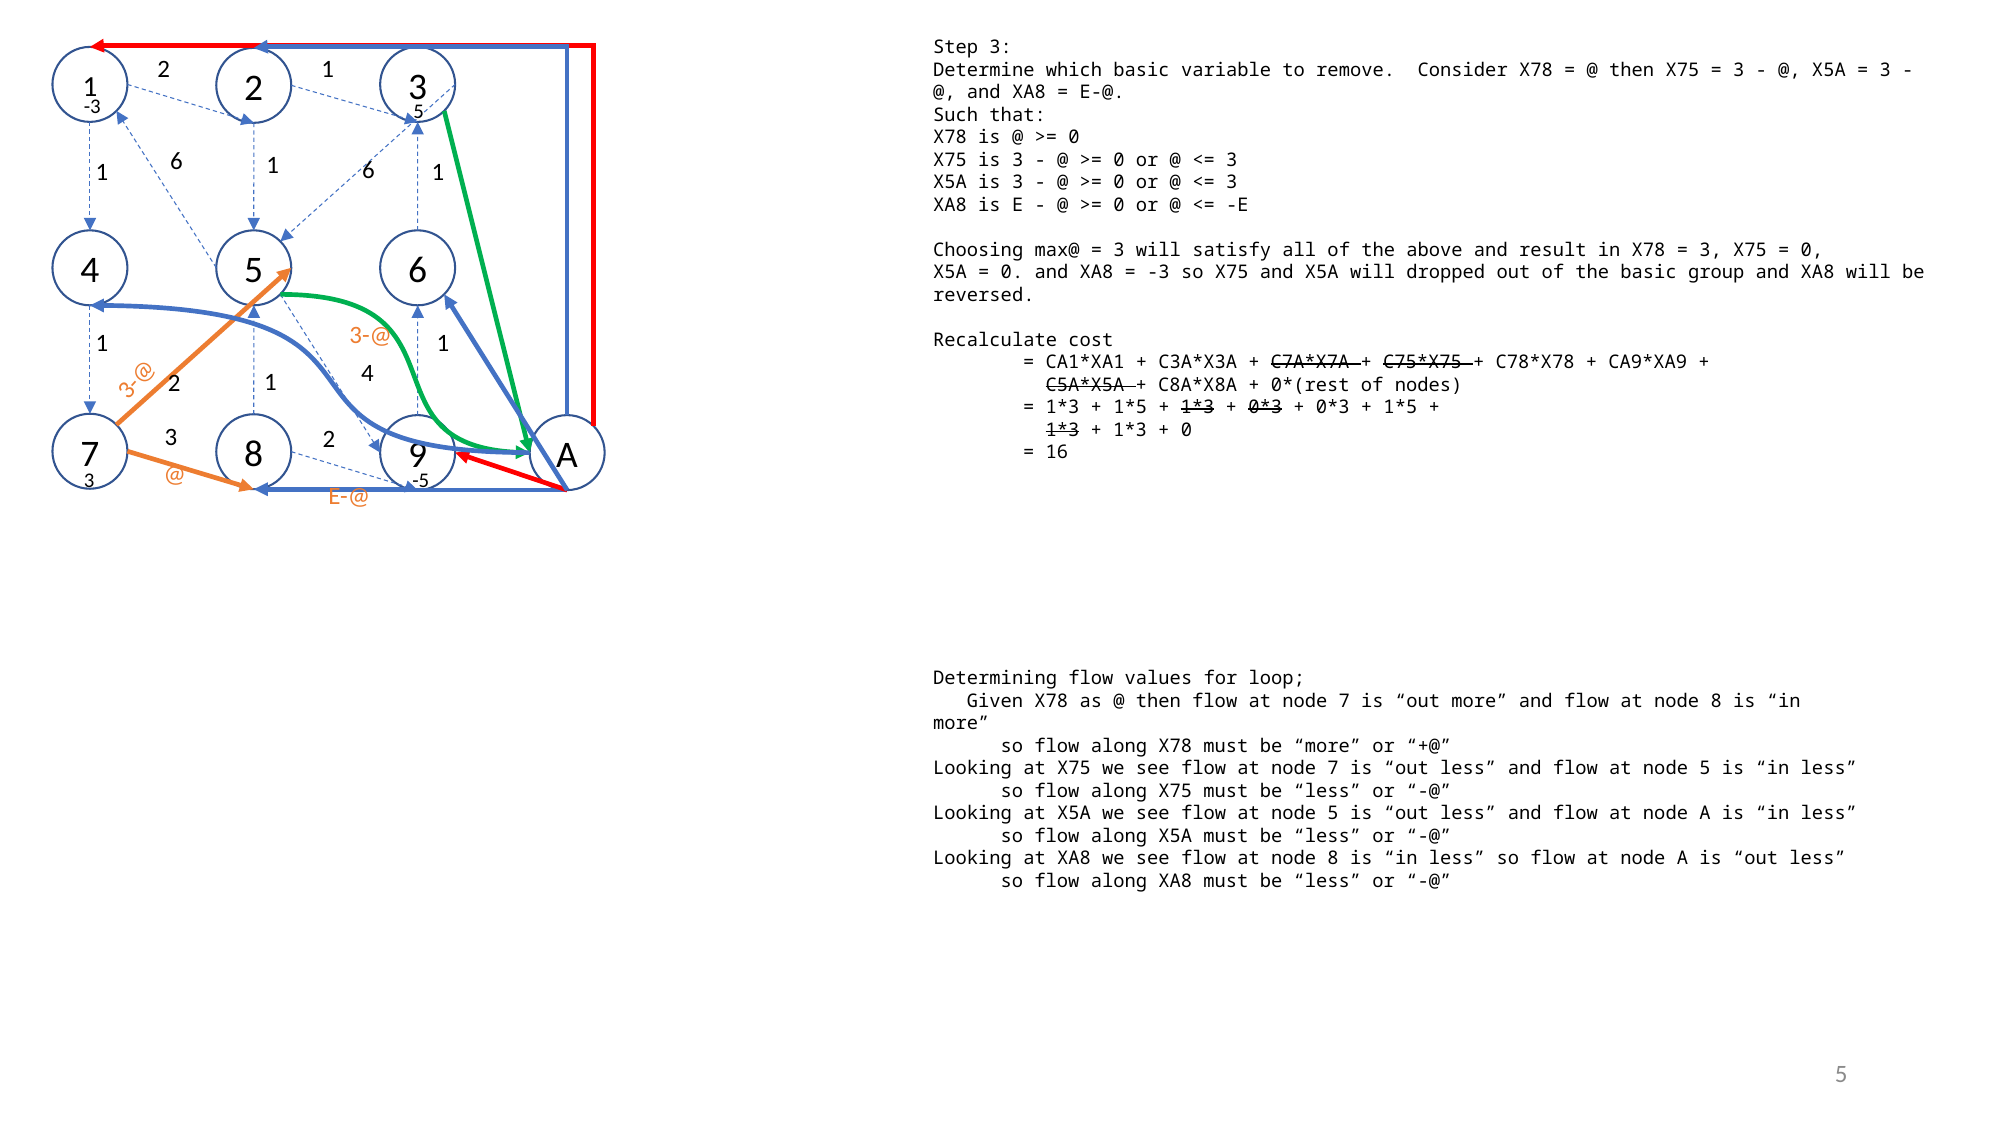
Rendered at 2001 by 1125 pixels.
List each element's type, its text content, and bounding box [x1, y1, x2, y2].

text_box Determining flow values for loop; Given X78 as @ then flow at node 7 is “out more” and flow at node 8 is “in more” so flow along X78 must be “more” or “+@” Looking at X75 we see flow at node 7 is “out less” and flow at node 5 is “in less” so flow along X75 must be “less” or “-@” Looking at X5A we see flow at node 5 is “out less” and flow at node A is “in less” so flow along X5A must be “less” or “-@” Looking at XA8 we see flow at node 8 is “in less” so flow at node A is “out less” so flow along XA8 must be “less” or “-@” [918, 658, 1878, 899]
text_box Step 3: Determine which basic variable to remove. Consider X78 = @ then X75 = 3 - @, X5A = 3 - @, and XA8 = E-@. Such that: X78 is @ >= 0 X75 is 3 - @ >= 0 or @ <= 3 X5A is 3 - @ >= 0 or @ <= 3 XA8 is E - @ >= 0 or @ <= -E Choosing max@ = 3 will satisfy all of the above and result in X78 = 3, X75 = 0, X5A = 0. and XA8 = -3 so X75 and X5A will dropped out of the basic group and XA8 will be reversed. Recalculate cost = CA1*XA1 + C3A*X3A + C7A*X7A + C75*X75 + C78*X78 + CA9*XA9 + C5A*X5A + C8A*X8A + 0*(rest of nodes) = 1*3 + 1*5 + 1*3 + 0*3 + 0*3 + 1*5 + 1*3 + 1*3 + 0 = 16 [918, 27, 1956, 471]
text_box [52, 45, 605, 518]
slide_number 5 [1412, 1042, 1863, 1103]
